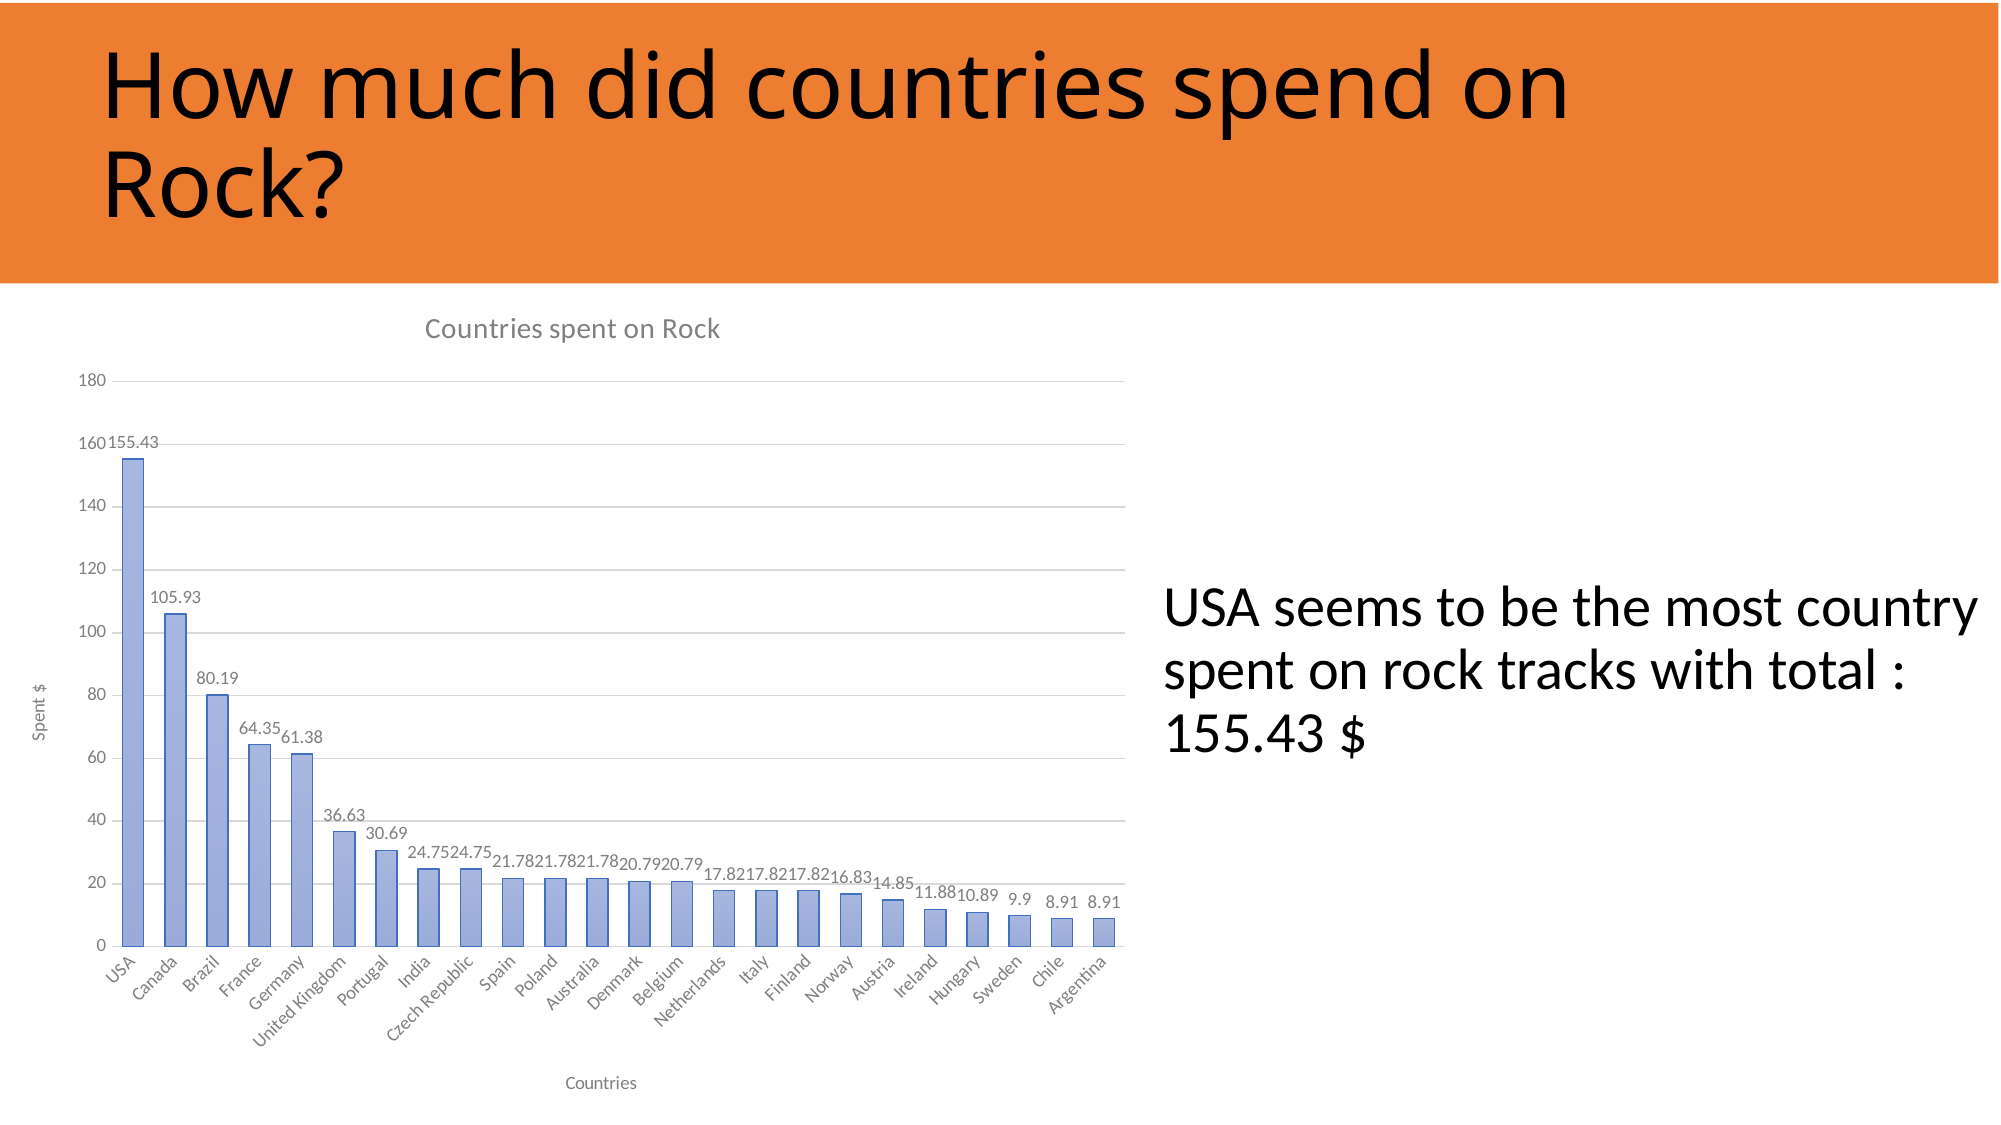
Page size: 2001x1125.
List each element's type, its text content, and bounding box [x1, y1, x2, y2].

title How much did countries spend on Rock? [85, 30, 1811, 248]
chart [0, 283, 1149, 1125]
list USA seems to be the most country spent on rock tracks with total : 155.43 $ [1149, 310, 1999, 1025]
text_box [0, 2, 1999, 284]
